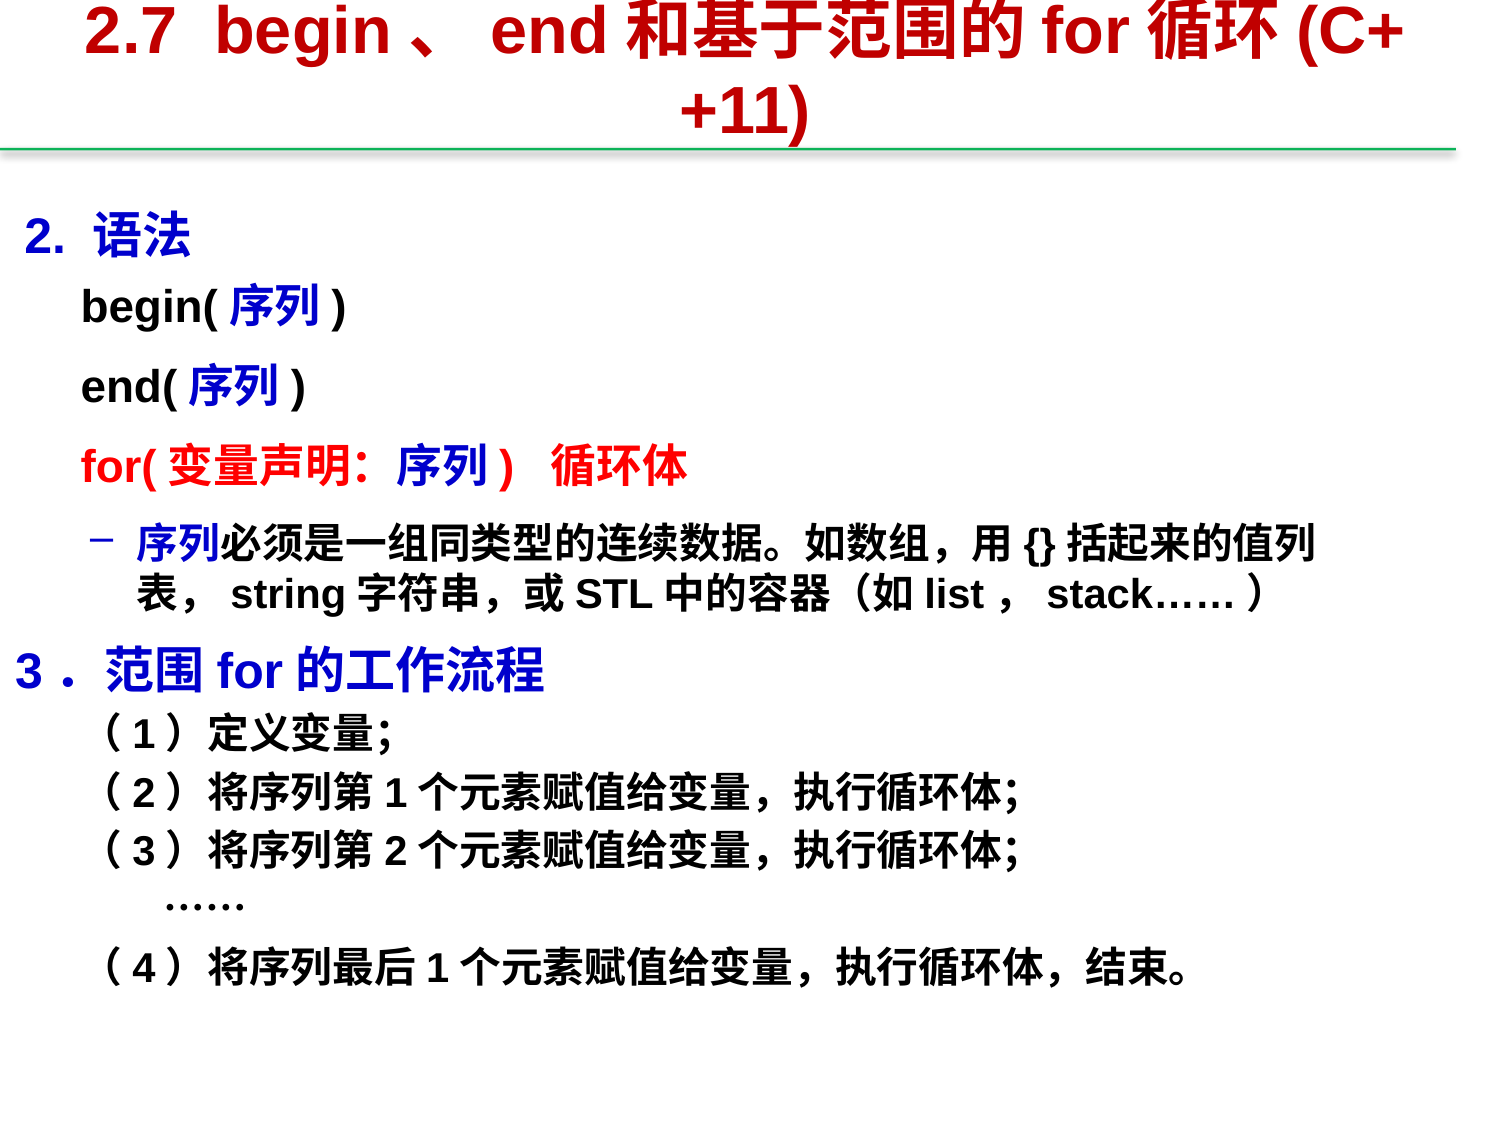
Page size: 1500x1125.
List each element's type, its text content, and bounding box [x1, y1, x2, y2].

title 2.7 begin、end和基于范围的for循环(C++11) [16, 0, 1475, 133]
list 2. 语法 begin(序列) end(序列) for(变量声明：序列) 循环体 序列必须是一组同类型的连续数据。如数组，用{}括起来的值列表，string字符串，或STL中的容器（如list，stack……） 3．范围for的工作流程 （1）定义变量； （2）将序列第1个元素赋值给变量，执行循环体； （3）将序列第2个元素赋值给变量，执行循环体； …… （4）将序列最后1个元素赋值给变量，执行循环体，结束。 [0, 196, 1500, 1083]
